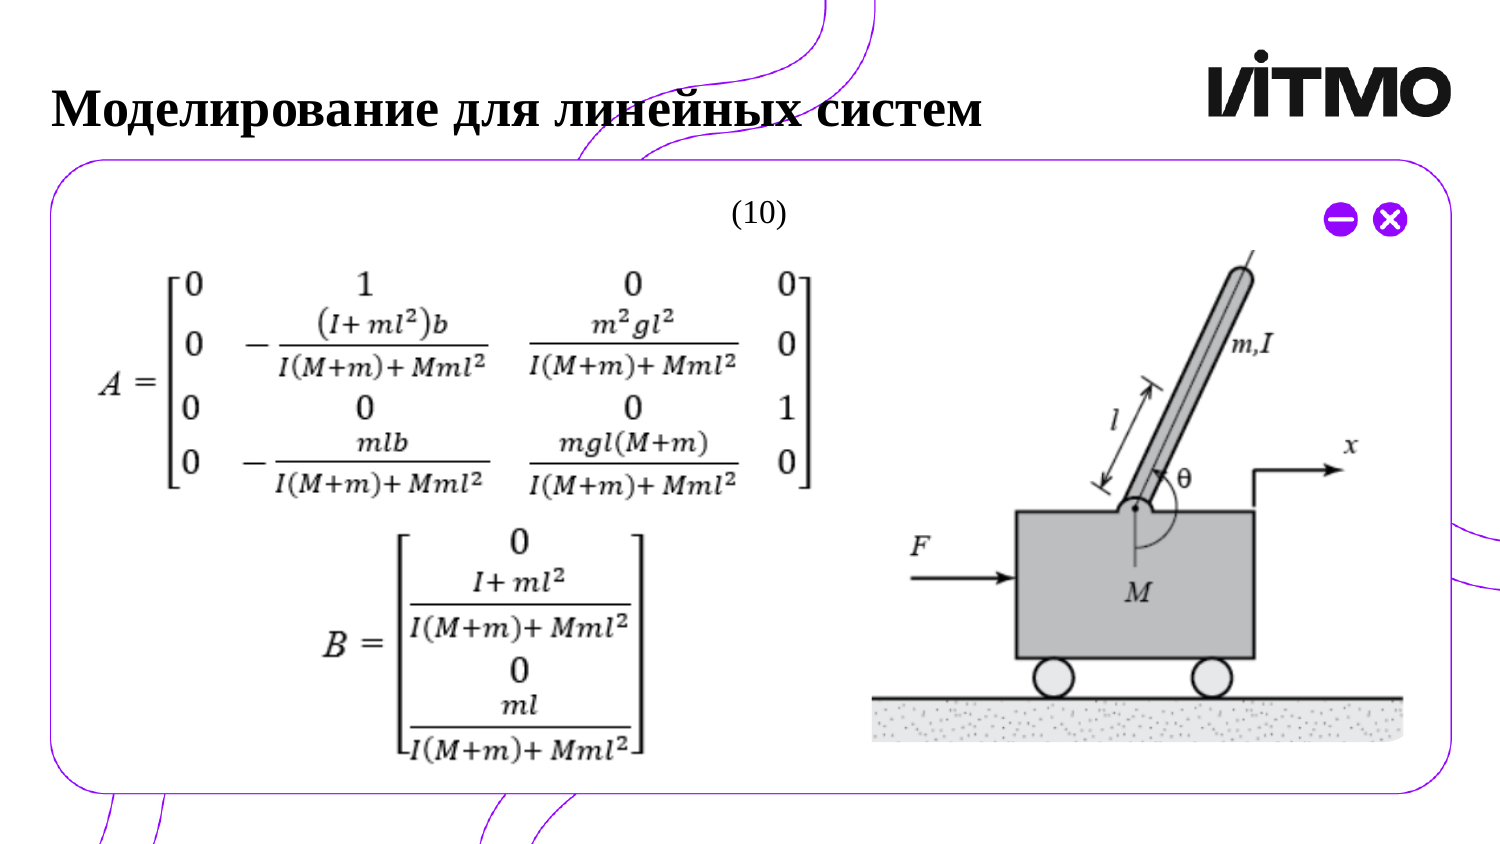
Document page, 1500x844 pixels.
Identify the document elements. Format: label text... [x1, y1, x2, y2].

title Моделирование для линейных систем [36, 58, 1197, 152]
picture [0, 0, 1500, 844]
